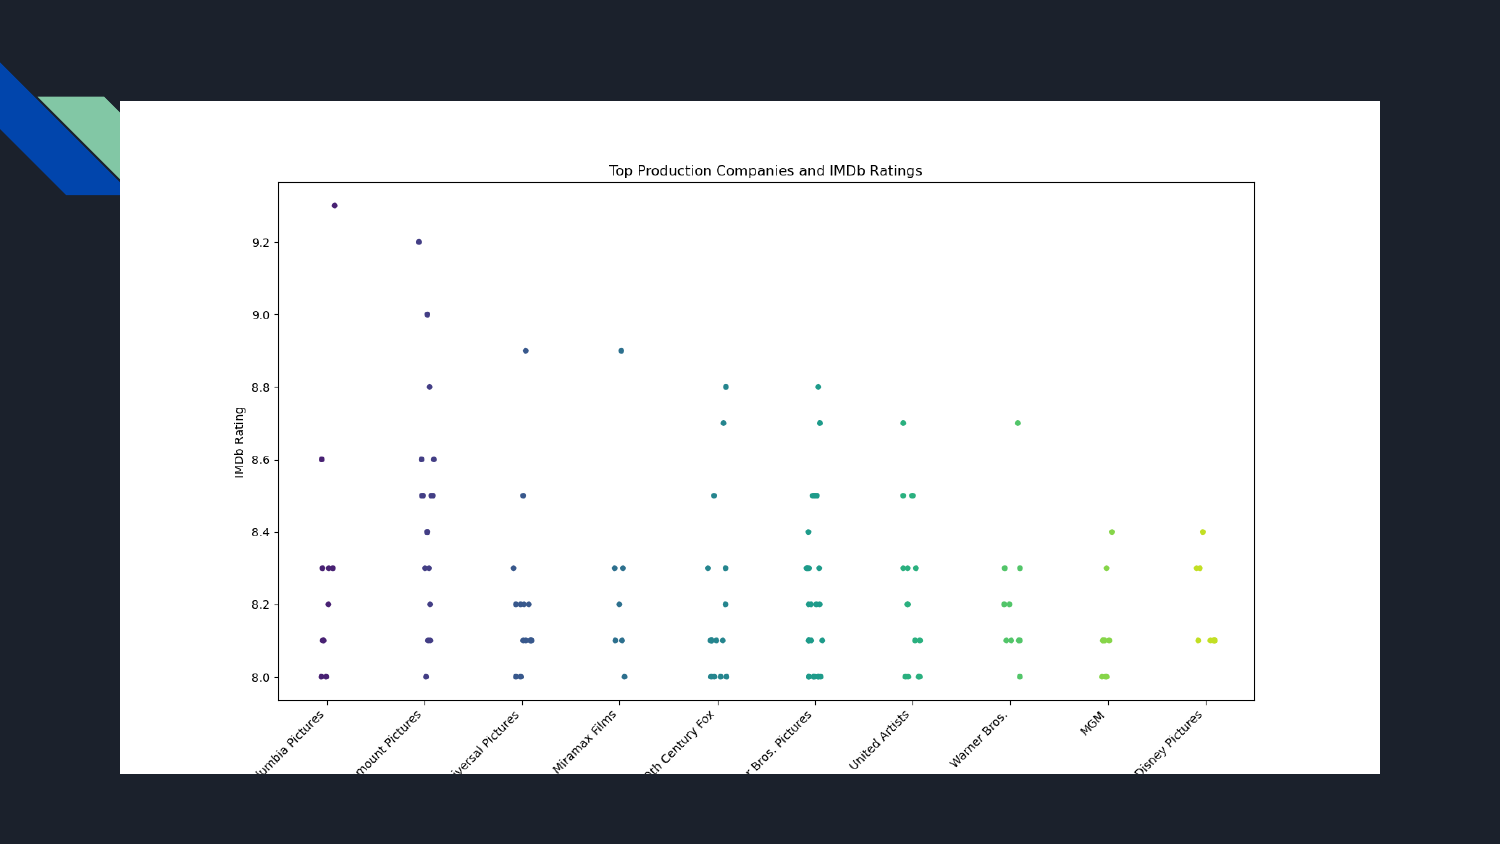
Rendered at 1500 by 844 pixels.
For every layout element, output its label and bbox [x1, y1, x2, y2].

picture [119, 101, 1380, 774]
